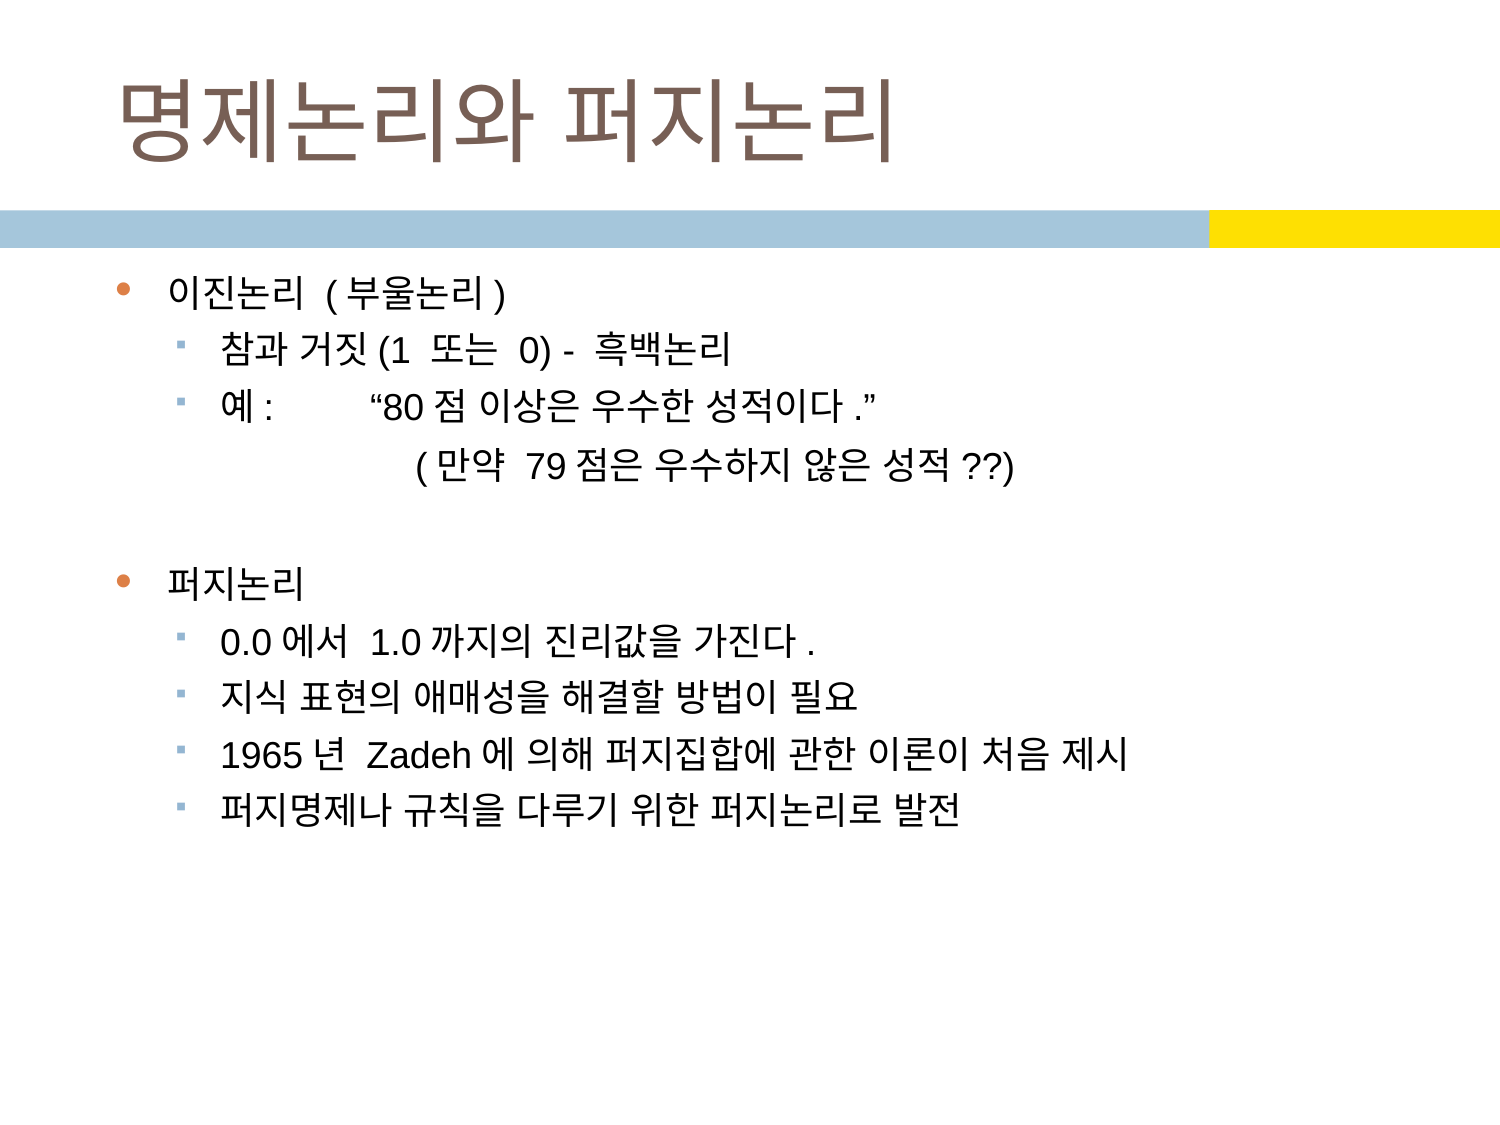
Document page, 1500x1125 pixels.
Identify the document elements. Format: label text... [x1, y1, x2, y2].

title 명제논리와 퍼지논리 [100, 37, 1438, 200]
list 이진논리 (부울논리) 참과 거짓(1 또는 0) - 흑백논리 예: “80점 이상은 우수한 성적이다.” (만약 79점은 우수하지 않은 성적??) 퍼지논리 0.0에서 1.0까지의 진리값을 가진다. 지식 표현의 애매성을 해결할 방법이 필요 1965년 Zadeh에 의해 퍼지집합에 관한 이론이 처음 제시 퍼지명제나 규칙을 다루기 위한 퍼지논리로 발전 [100, 262, 1438, 1000]
